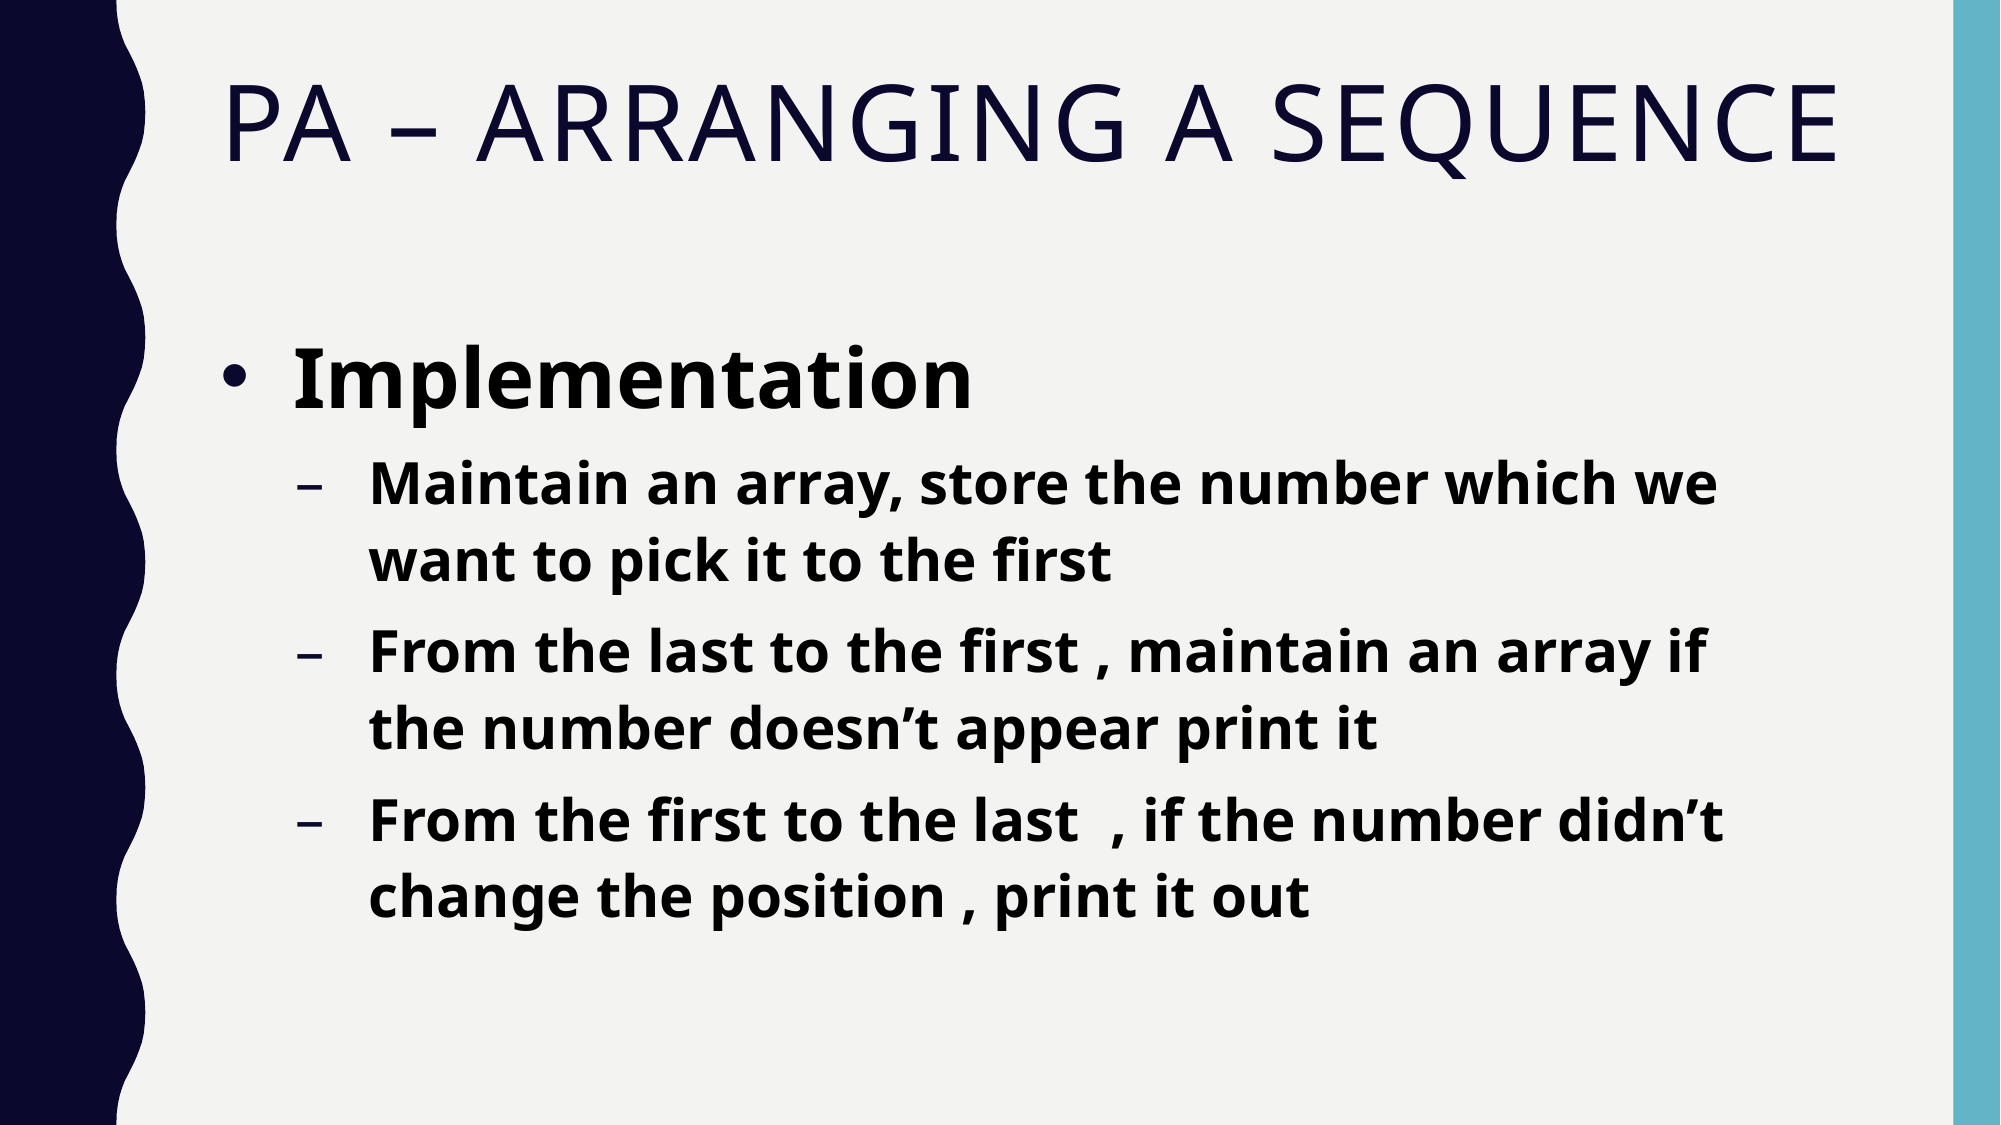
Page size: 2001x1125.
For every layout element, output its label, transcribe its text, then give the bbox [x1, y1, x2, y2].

title Pa – Arranging a Sequence [205, 62, 1875, 308]
list Implementation Maintain an array, store the number which we want to pick it to the first From the last to the first , maintain an array if the number doesn’t appear print it From the first to the last , if the number didn’t change the position , print it out [205, 307, 1808, 1093]
